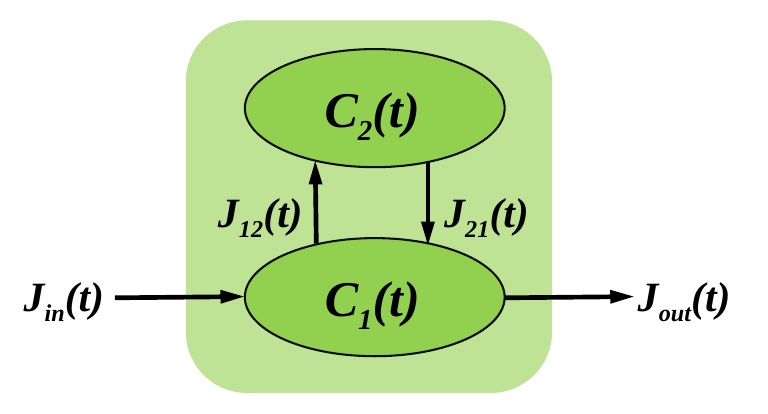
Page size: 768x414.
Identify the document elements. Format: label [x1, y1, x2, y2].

text_box [8, 20, 760, 394]
